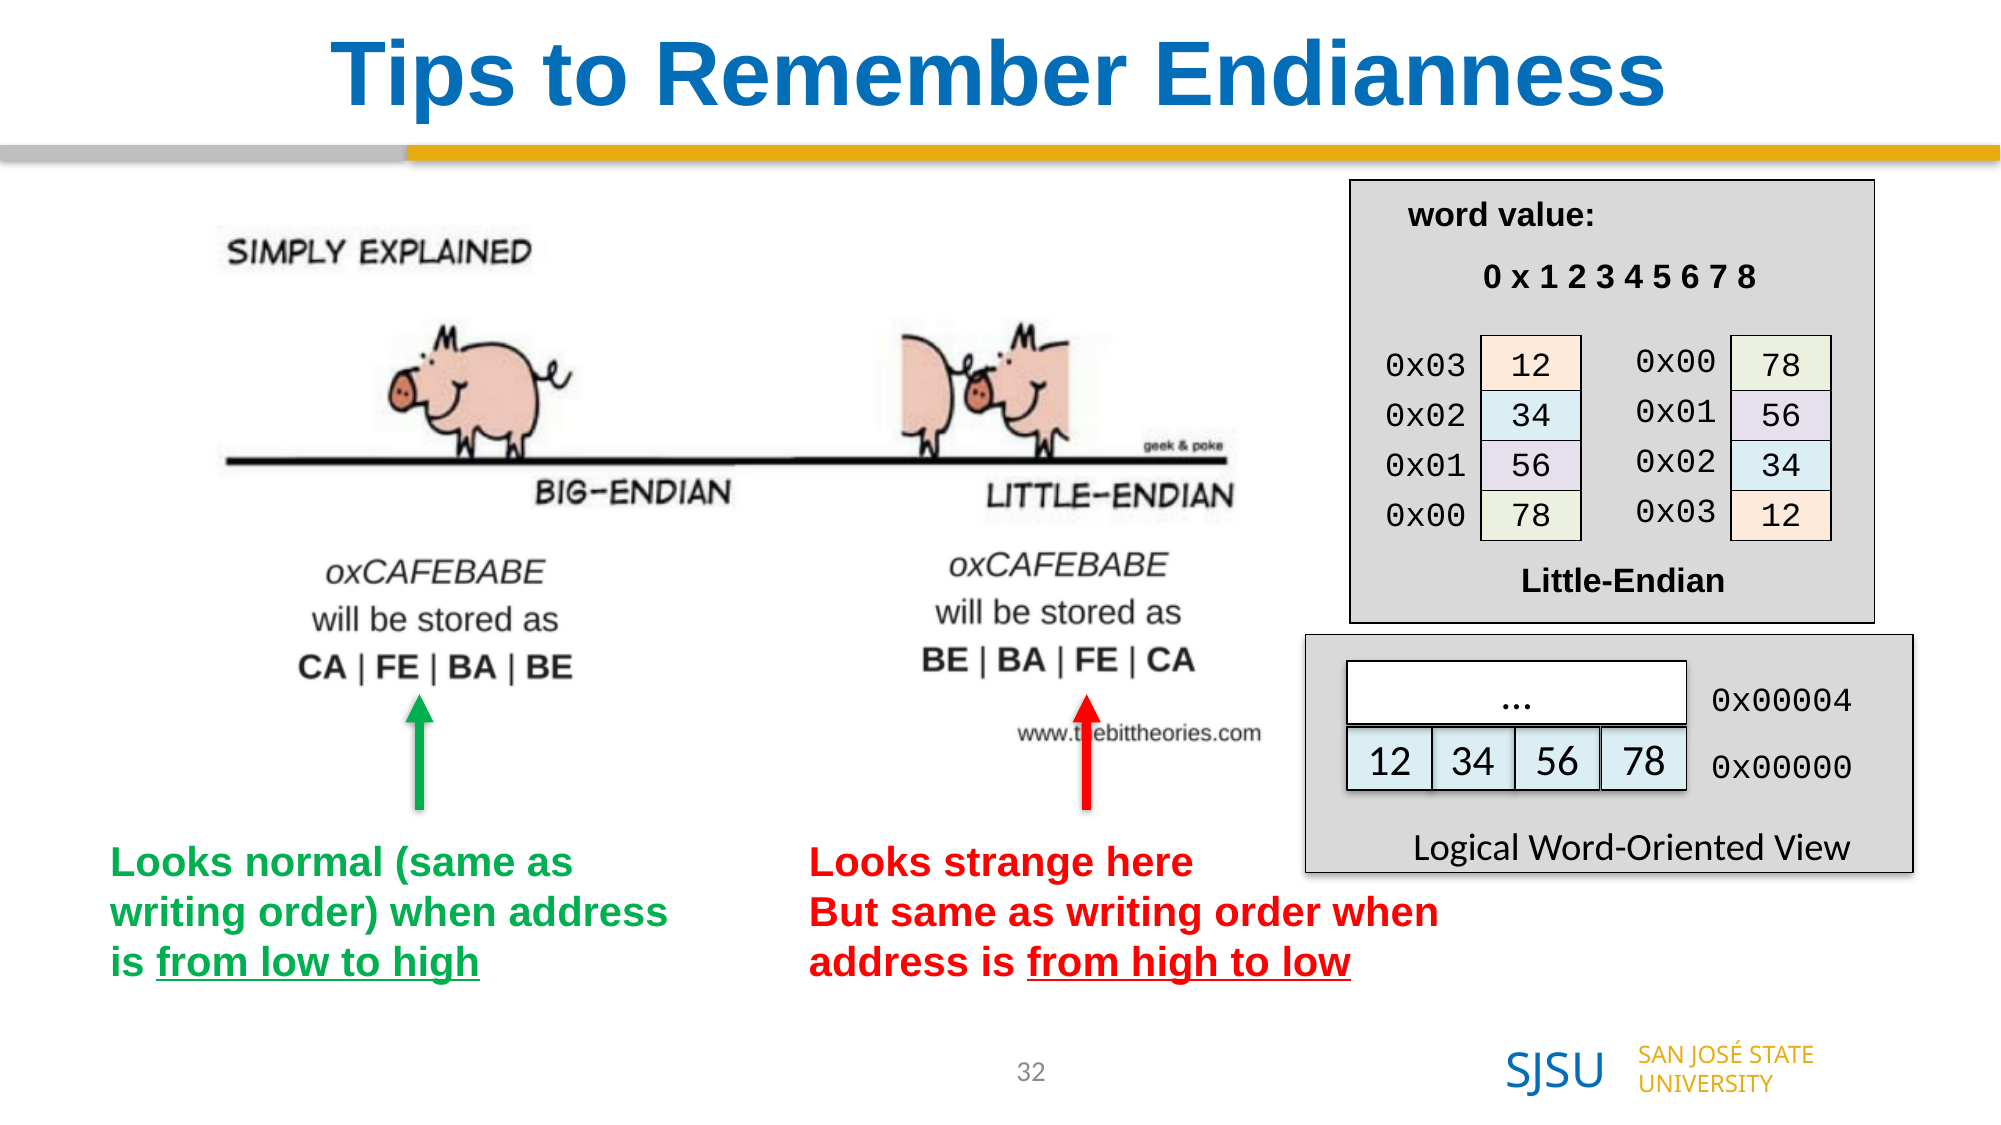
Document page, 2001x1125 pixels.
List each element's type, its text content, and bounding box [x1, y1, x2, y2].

text_box 0x03 [1606, 481, 1732, 537]
text_box 12 [1481, 335, 1581, 391]
text_box 56 [1732, 391, 1831, 441]
text_box 78 [1601, 733, 1687, 791]
text_box Looks strange here But same as writing order when address is from high to low [794, 827, 1520, 993]
text_box 78 [1481, 491, 1581, 541]
text_box 0 x 1 2 3 4 5 6 7 8 [1468, 247, 1796, 303]
text_box 34 [1438, 734, 1509, 791]
text_box … [1346, 660, 1687, 725]
text_box 0x03 [1335, 335, 1481, 385]
text_box 0x02 [1335, 385, 1481, 435]
text_box 12 [1346, 733, 1433, 791]
text_box 0x00000 [1696, 737, 1868, 793]
text_box Logical Word-Oriented View [1398, 814, 1867, 875]
text_box 56 [1514, 734, 1596, 791]
text_box 0x00004 [1696, 670, 1868, 726]
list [181, 202, 1276, 750]
text_box 0x01 [1606, 381, 1732, 431]
text_box 34 [1481, 391, 1581, 441]
text_box 34 [1732, 441, 1831, 491]
text_box 0x00 [1349, 485, 1481, 541]
text_box 56 [1481, 441, 1581, 491]
text_box 0x00 [1606, 331, 1732, 381]
slide_number 32 [797, 1040, 1265, 1100]
text_box word value: [1393, 184, 1756, 240]
text_box [1305, 634, 1914, 873]
text_box 78 [1731, 335, 1831, 391]
text_box 12 [1731, 491, 1831, 541]
text_box Little-Endian [1506, 551, 1741, 607]
title Tips to Remember Endianness [99, 11, 1900, 126]
text_box 0x02 [1606, 431, 1732, 481]
text_box Looks normal (same as writing order) when address is from low to high [95, 827, 705, 993]
text_box [1349, 180, 1875, 624]
text_box 0x01 [1335, 435, 1481, 491]
